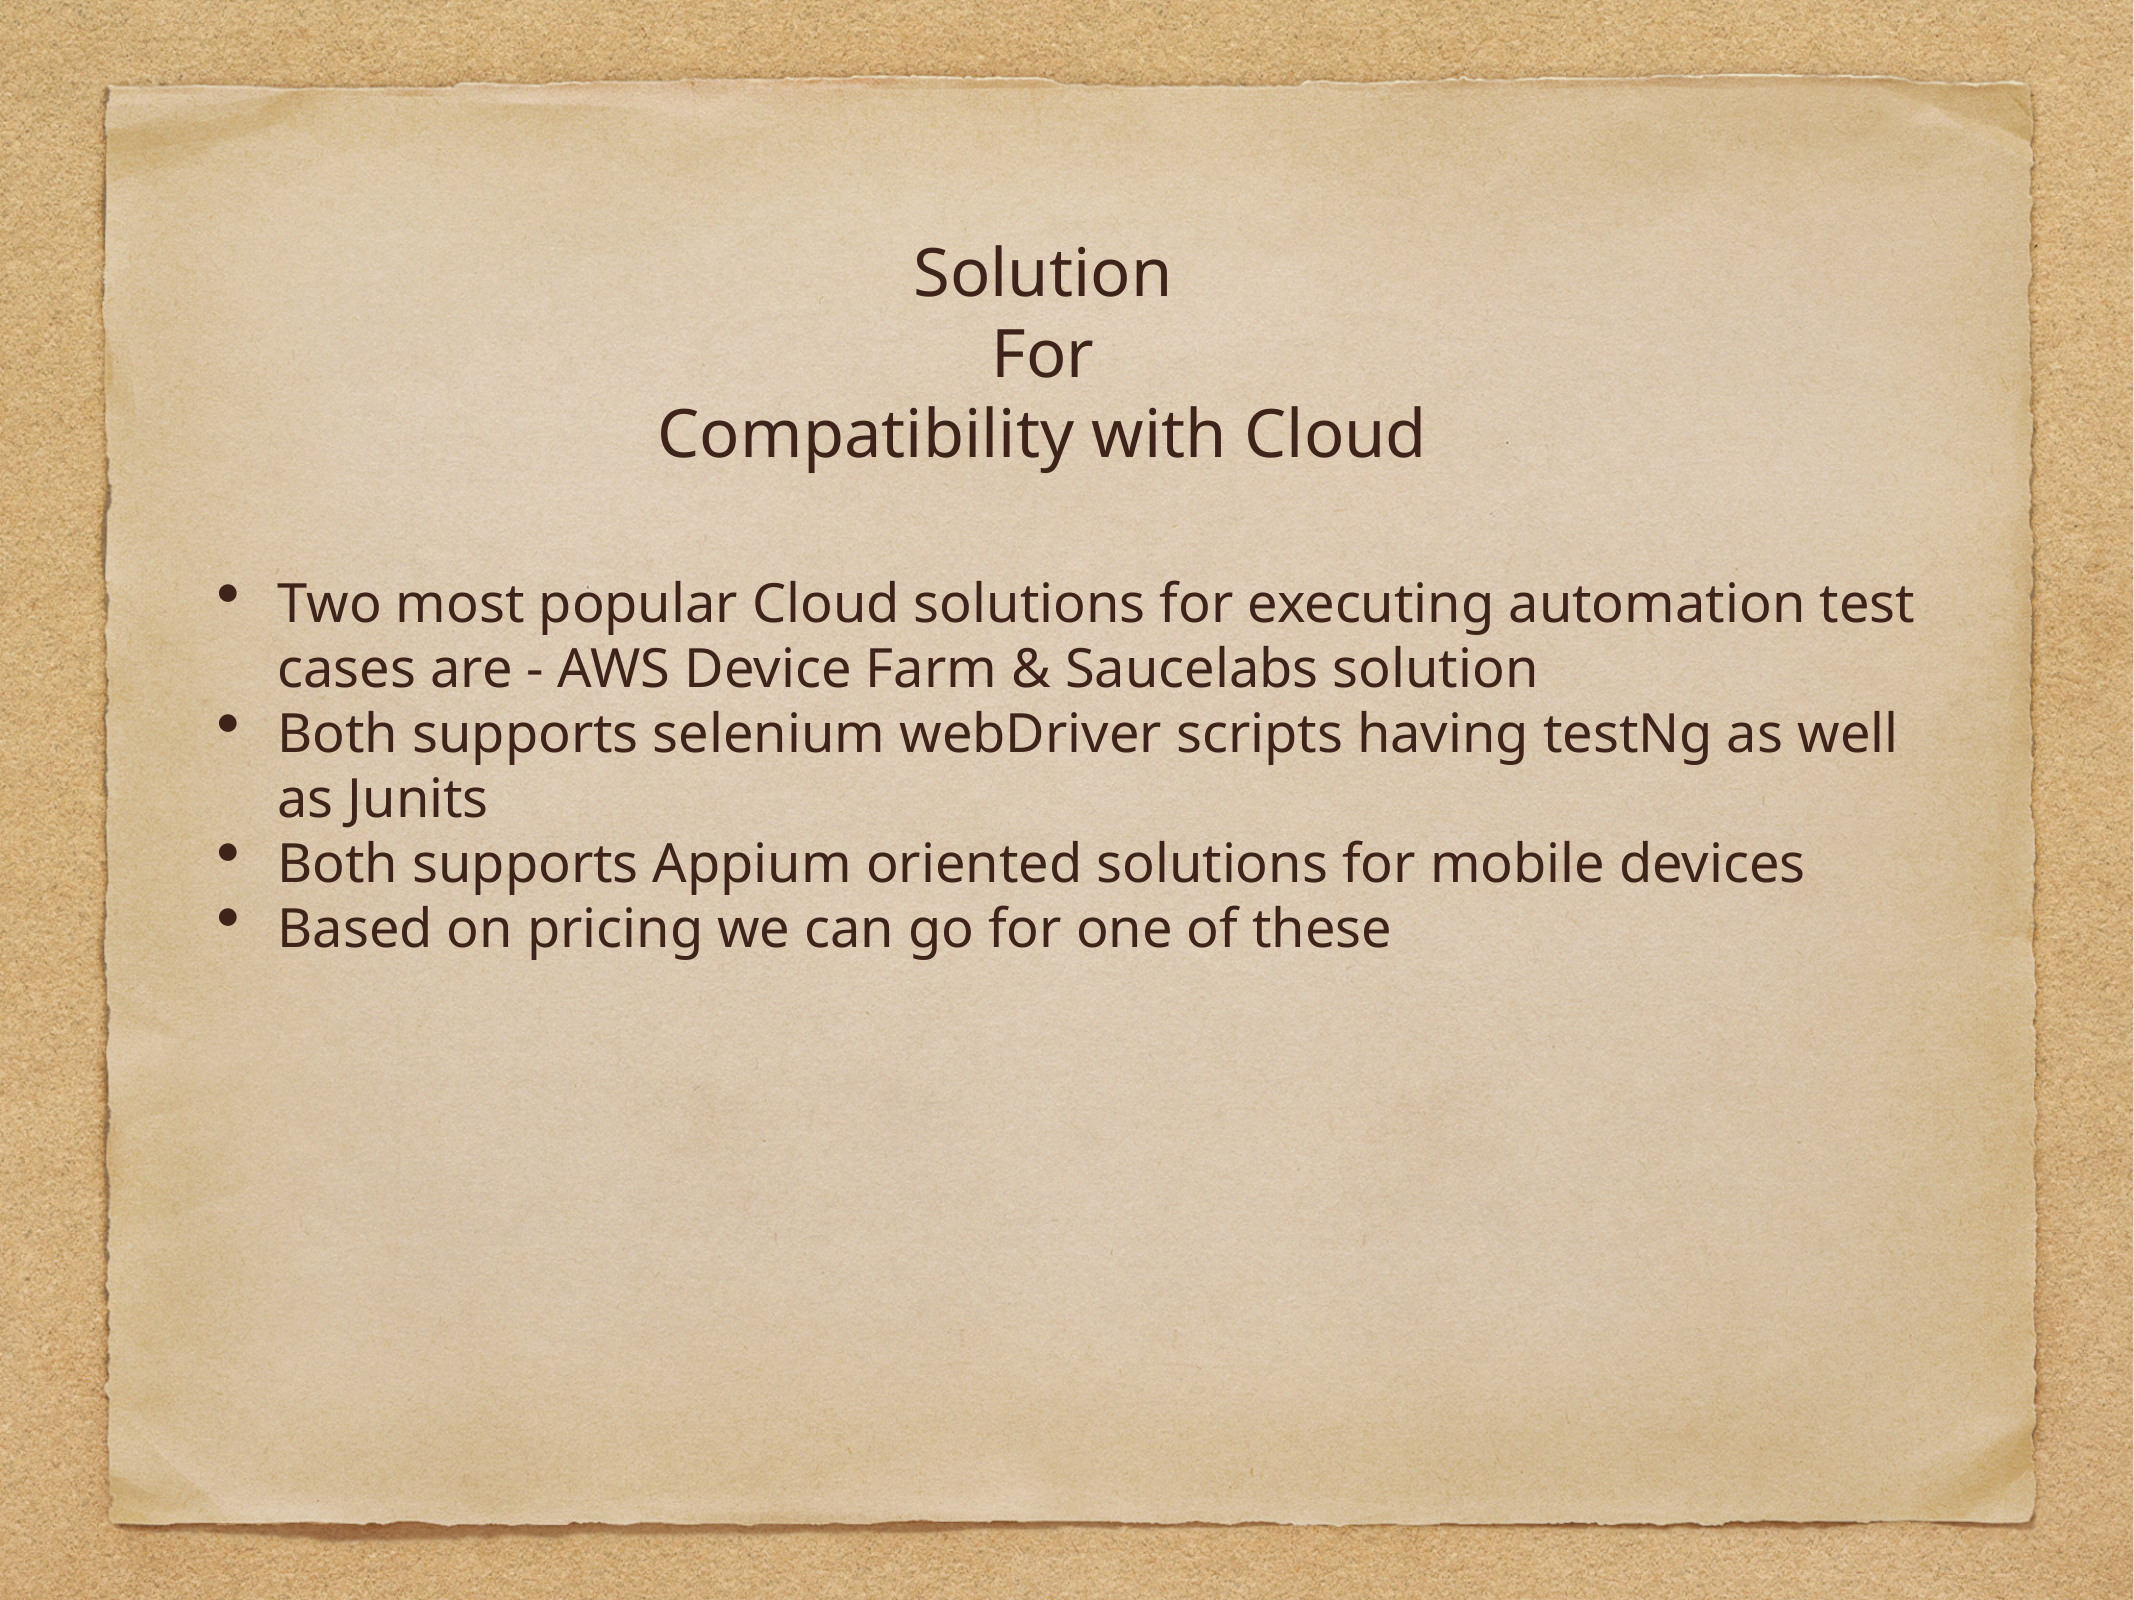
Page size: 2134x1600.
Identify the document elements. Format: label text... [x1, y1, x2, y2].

subtitle Two most popular Cloud solutions for executing automation test cases are - AWS Device Farm & Saucelabs solution Both supports selenium webDriver scripts having testNg as well as Junits Both supports Appium oriented solutions for mobile devices Based on pricing we can go for one of these [207, 469, 1926, 1451]
title Solution For Compatibility with Cloud [355, 148, 1731, 469]
picture [0, 0, 2134, 1600]
